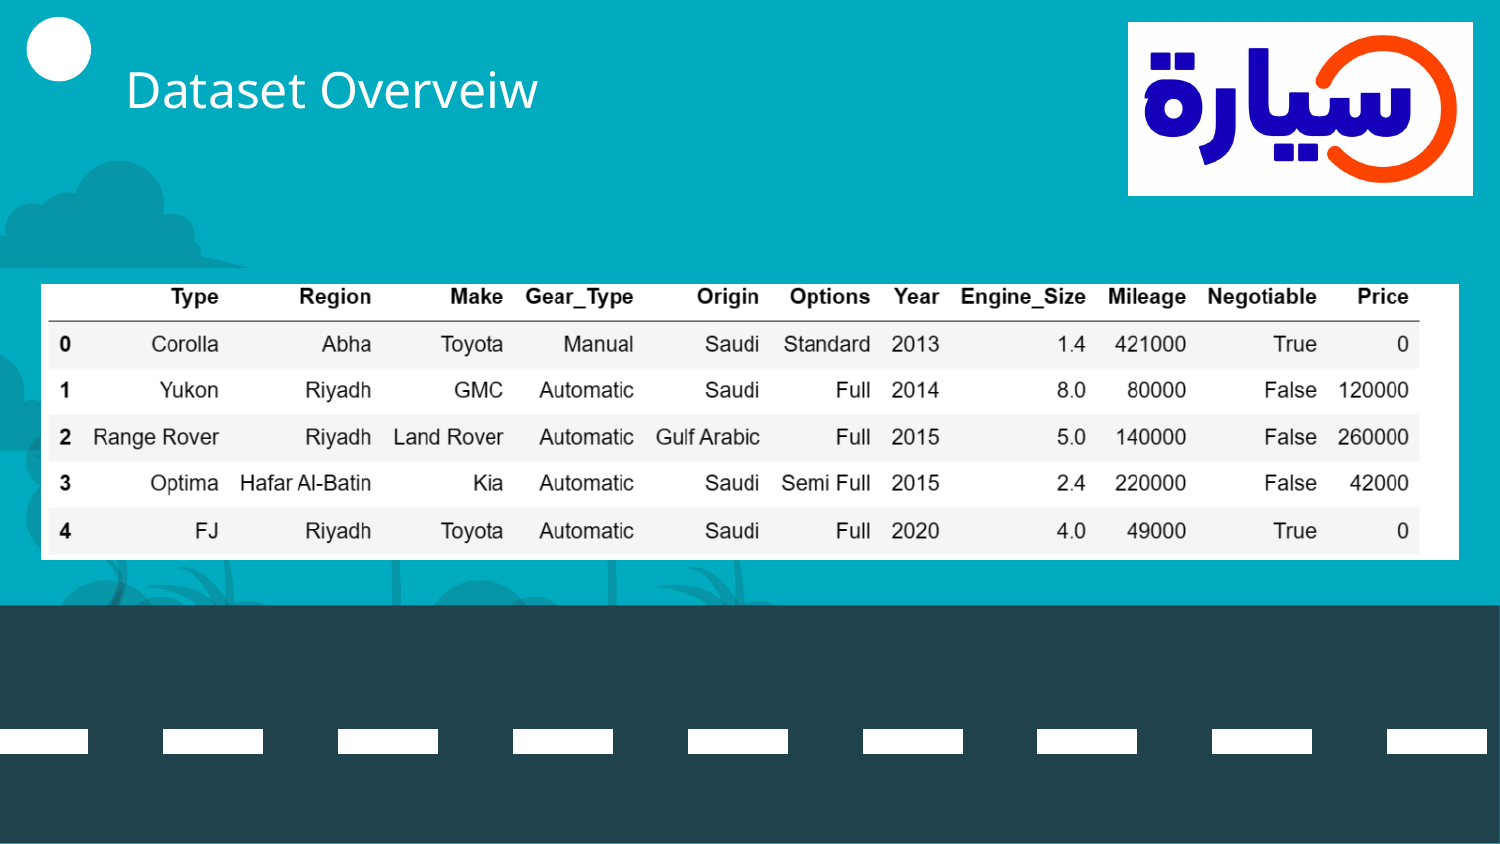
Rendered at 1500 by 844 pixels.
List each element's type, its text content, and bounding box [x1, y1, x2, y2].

picture [41, 284, 1459, 560]
text_box [27, 17, 91, 81]
picture [1128, 22, 1473, 196]
title Dataset Overveiw [110, 57, 726, 121]
